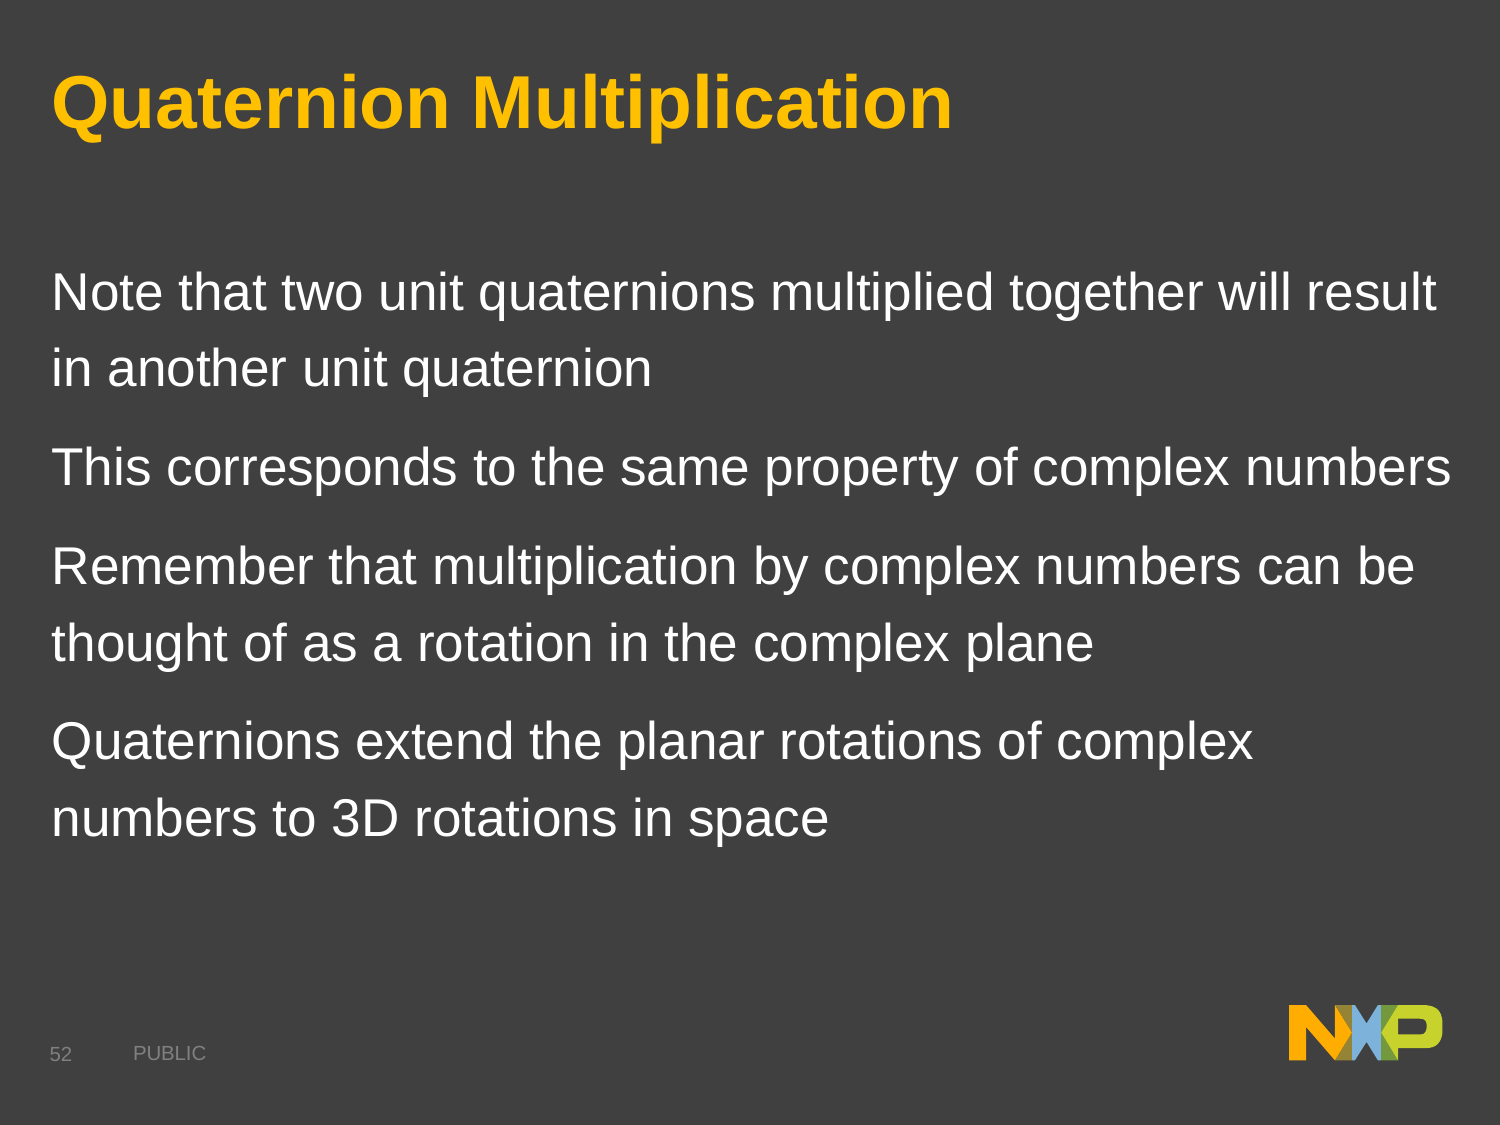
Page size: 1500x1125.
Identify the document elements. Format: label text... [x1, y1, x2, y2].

list Note that two unit quaternions multiplied together will result in another unit quaternion This corresponds to the same property of complex numbers Remember that multiplication by complex numbers can be thought of as a rotation in the complex plane Quaternions extend the planar rotations of complex numbers to 3D rotations in space [36, 237, 1470, 933]
title Quaternion Multiplication [36, 45, 1469, 154]
